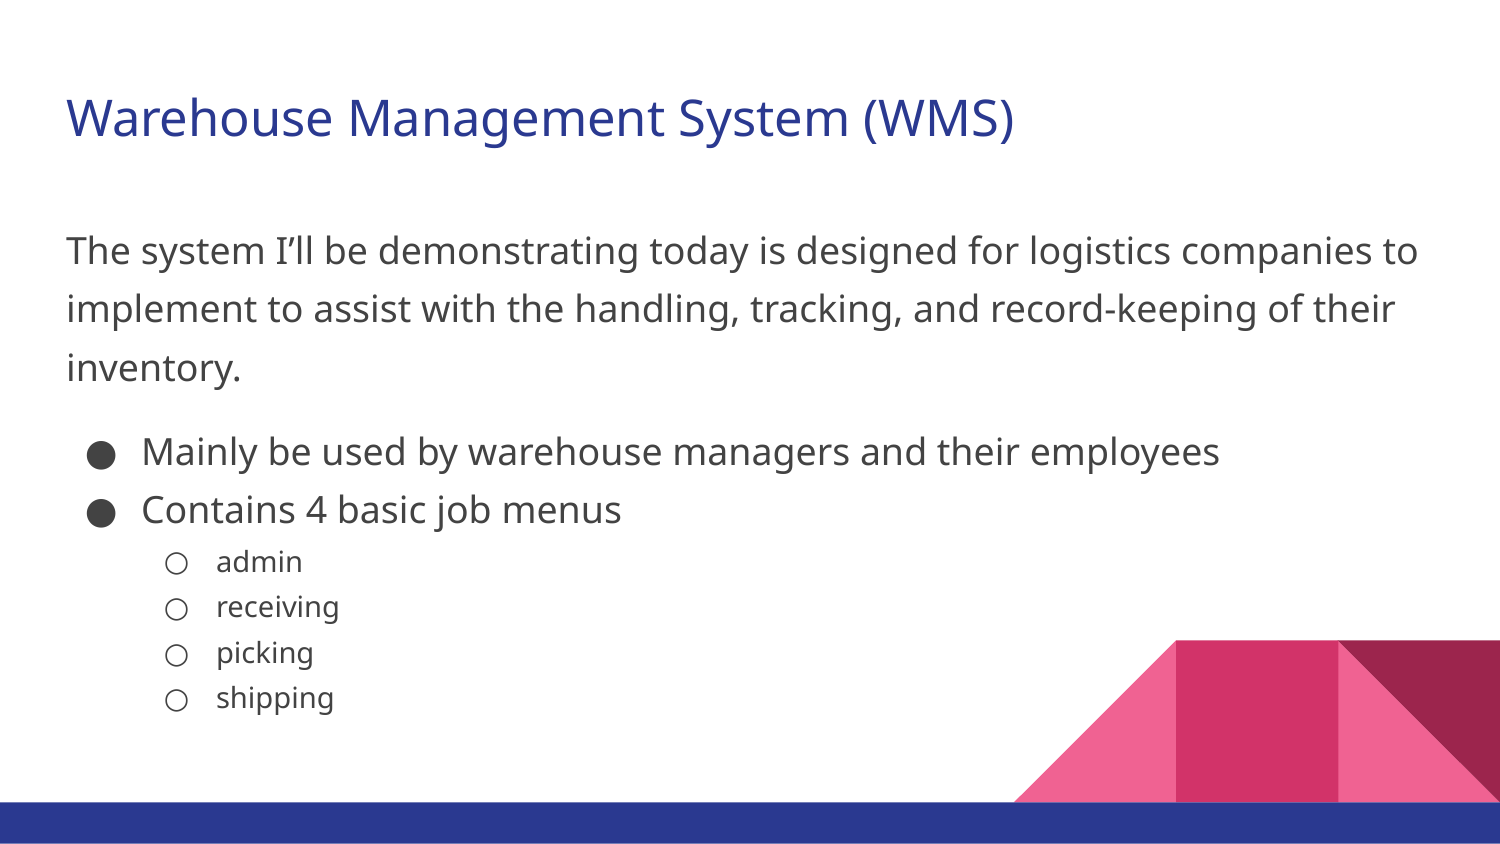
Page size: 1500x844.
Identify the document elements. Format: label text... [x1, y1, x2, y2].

list The system I’ll be demonstrating today is designed for logistics companies to implement to assist with the handling, tracking, and record-keeping of their inventory. Mainly be used by warehouse managers and their employees Contains 4 basic job menus admin receiving picking shipping [51, 201, 1449, 750]
title Warehouse Management System (WMS) [51, 67, 1449, 167]
